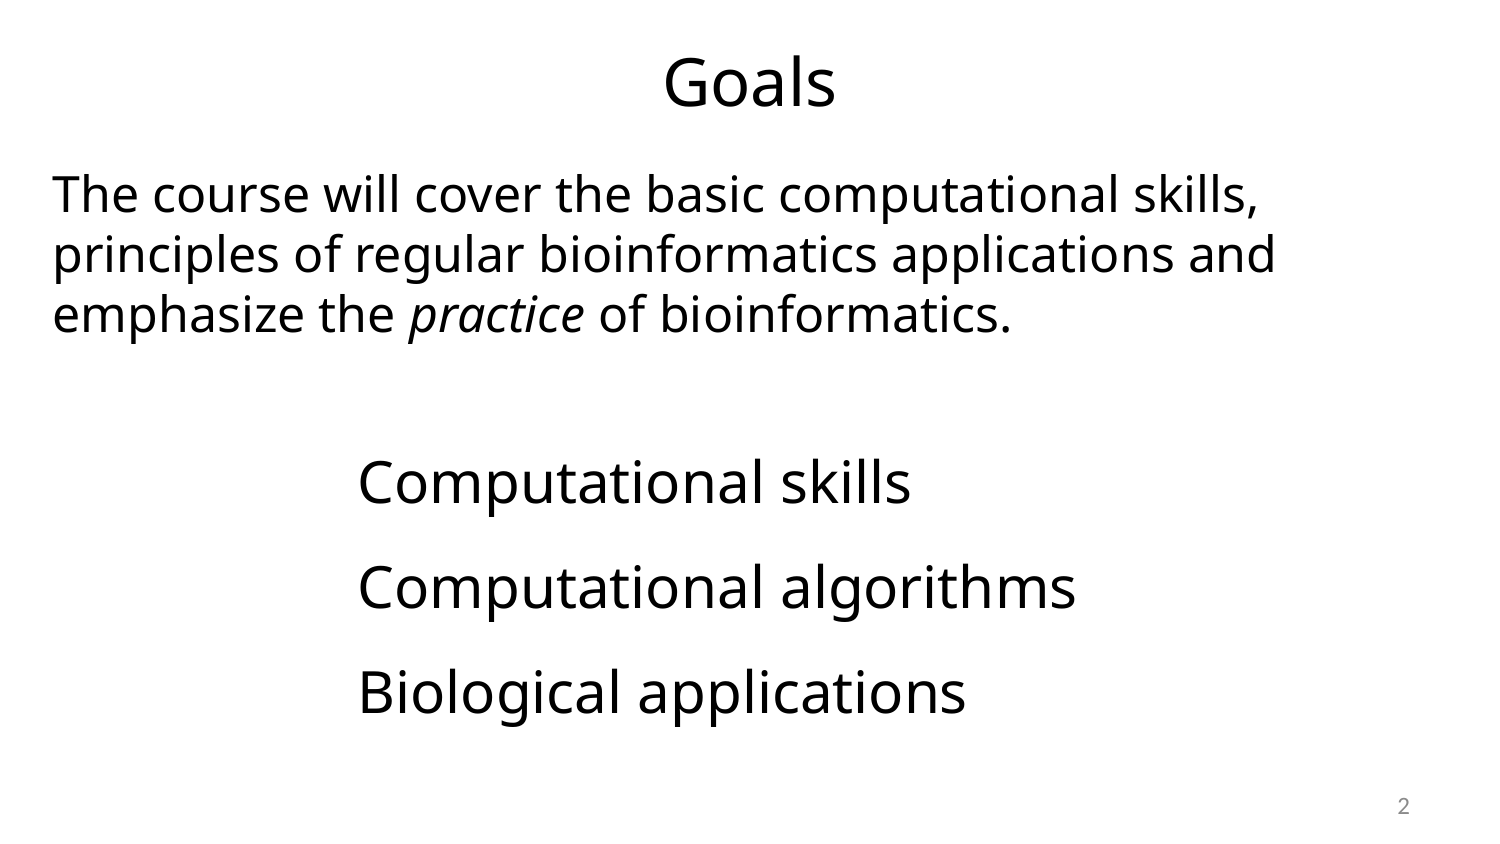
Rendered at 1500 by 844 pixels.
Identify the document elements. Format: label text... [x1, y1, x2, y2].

slide_number 2 [1074, 782, 1425, 827]
title Goals [75, 9, 1425, 150]
text_box Computational skills Computational algorithms Biological applications [343, 402, 1093, 733]
list The course will cover the basic computational skills, principles of regular bioinformatics applications and emphasize the practice of bioinformatics. [37, 155, 1463, 358]
